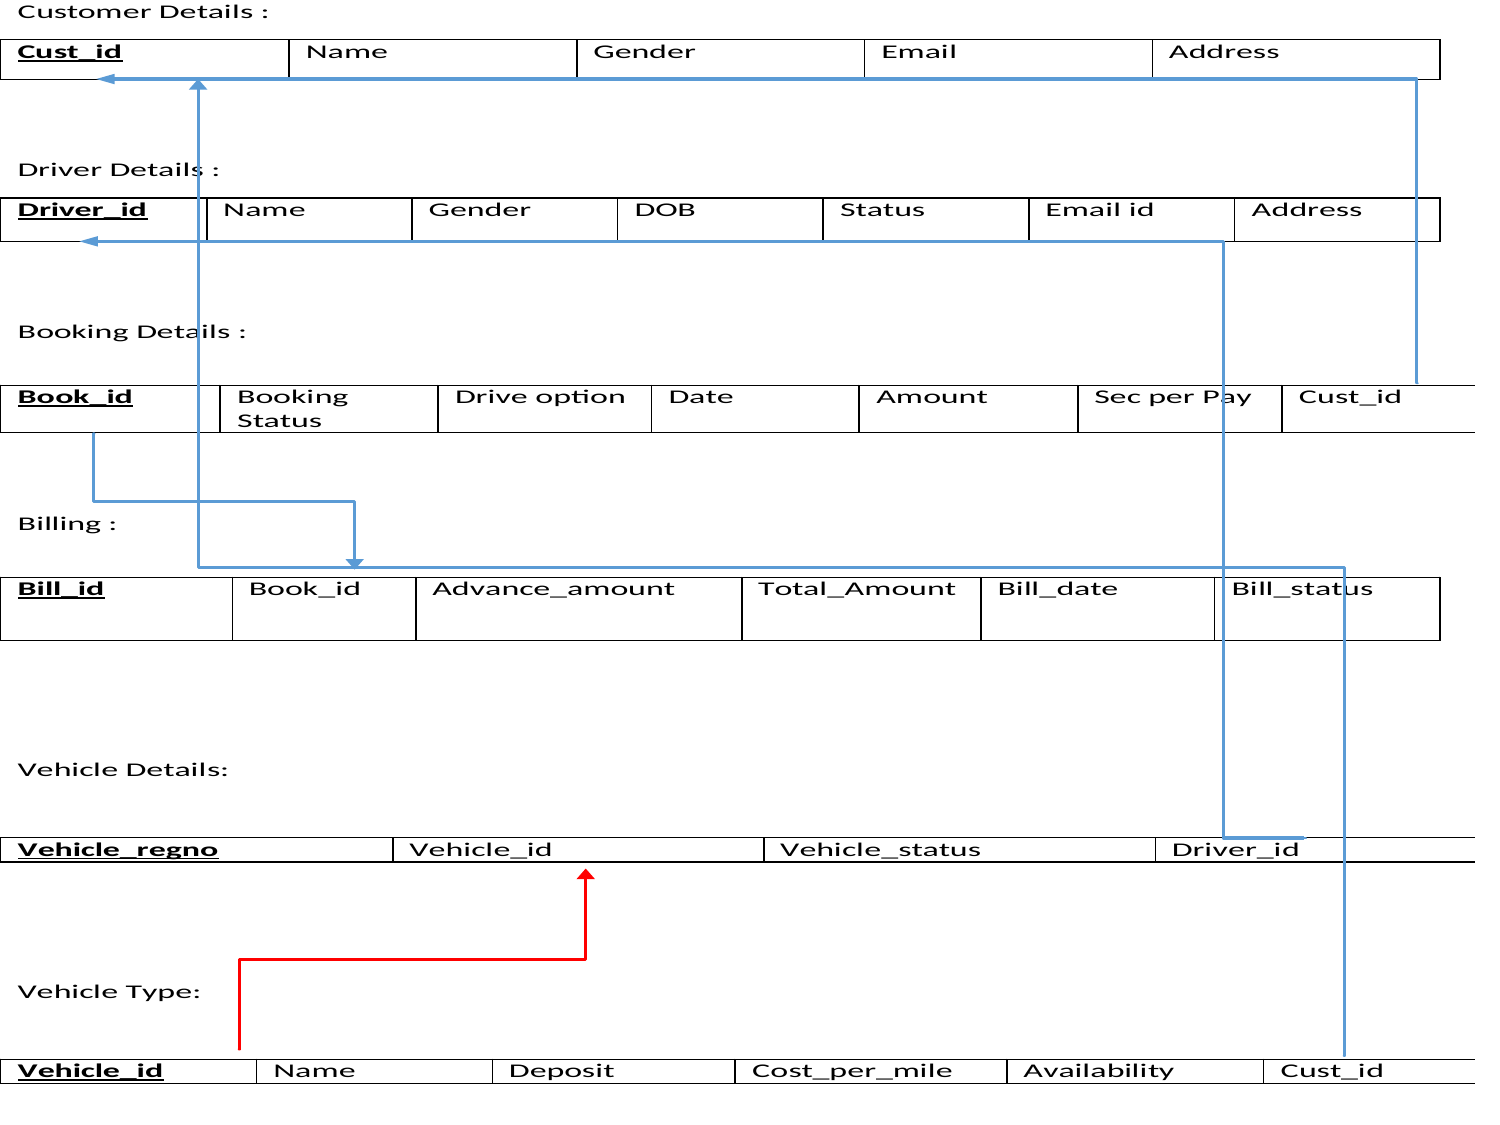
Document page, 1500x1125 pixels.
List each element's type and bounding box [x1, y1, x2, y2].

text_box [0, 0, 1476, 1125]
